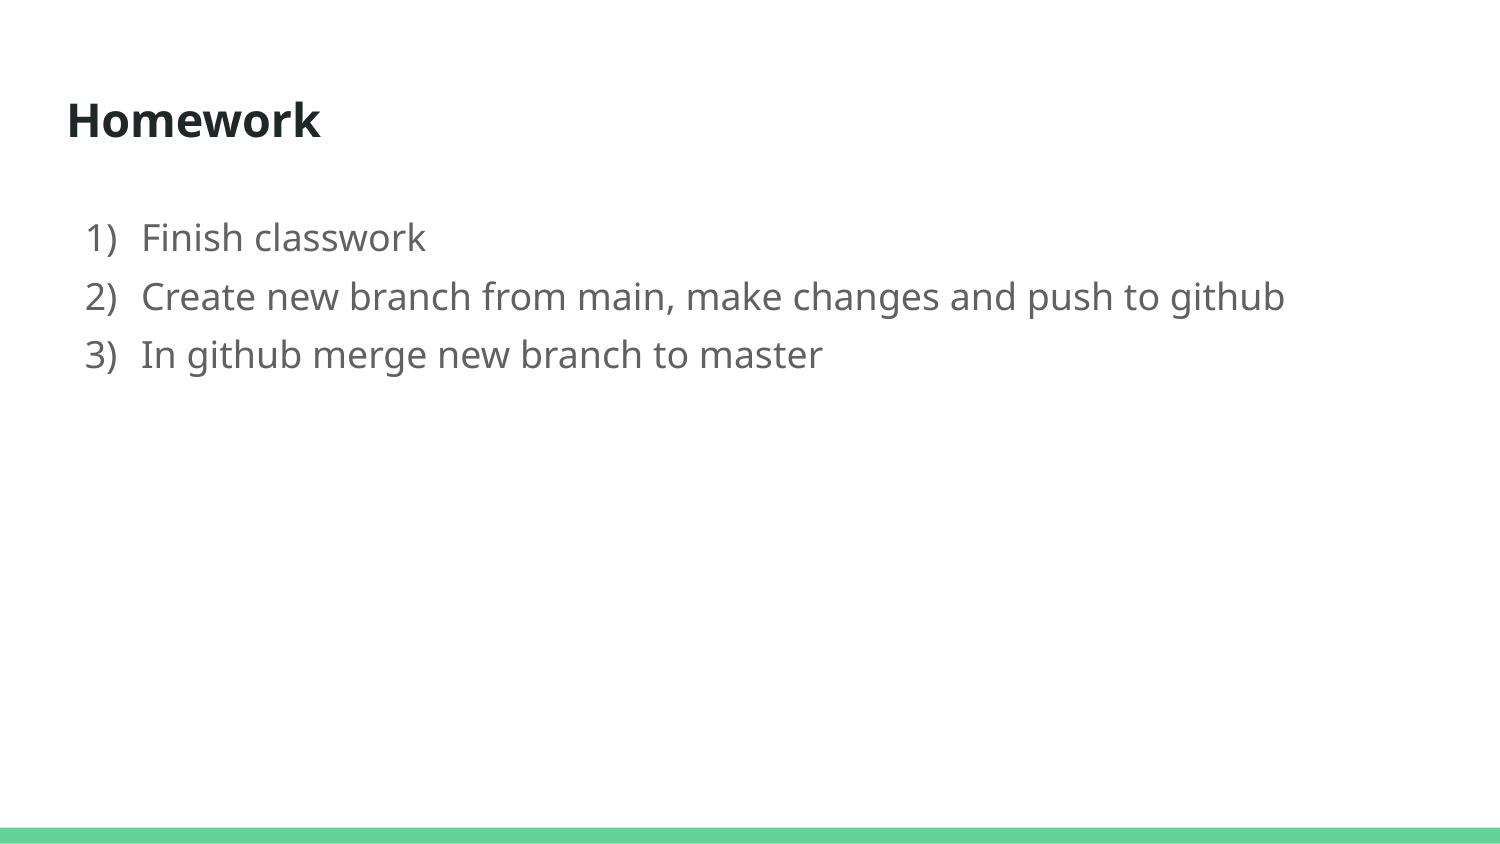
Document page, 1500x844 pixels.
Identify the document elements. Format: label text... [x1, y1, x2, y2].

title Homework [51, 72, 1449, 167]
list Finish classwork Create new branch from main, make changes and push to github In github merge new branch to master [51, 189, 1449, 750]
